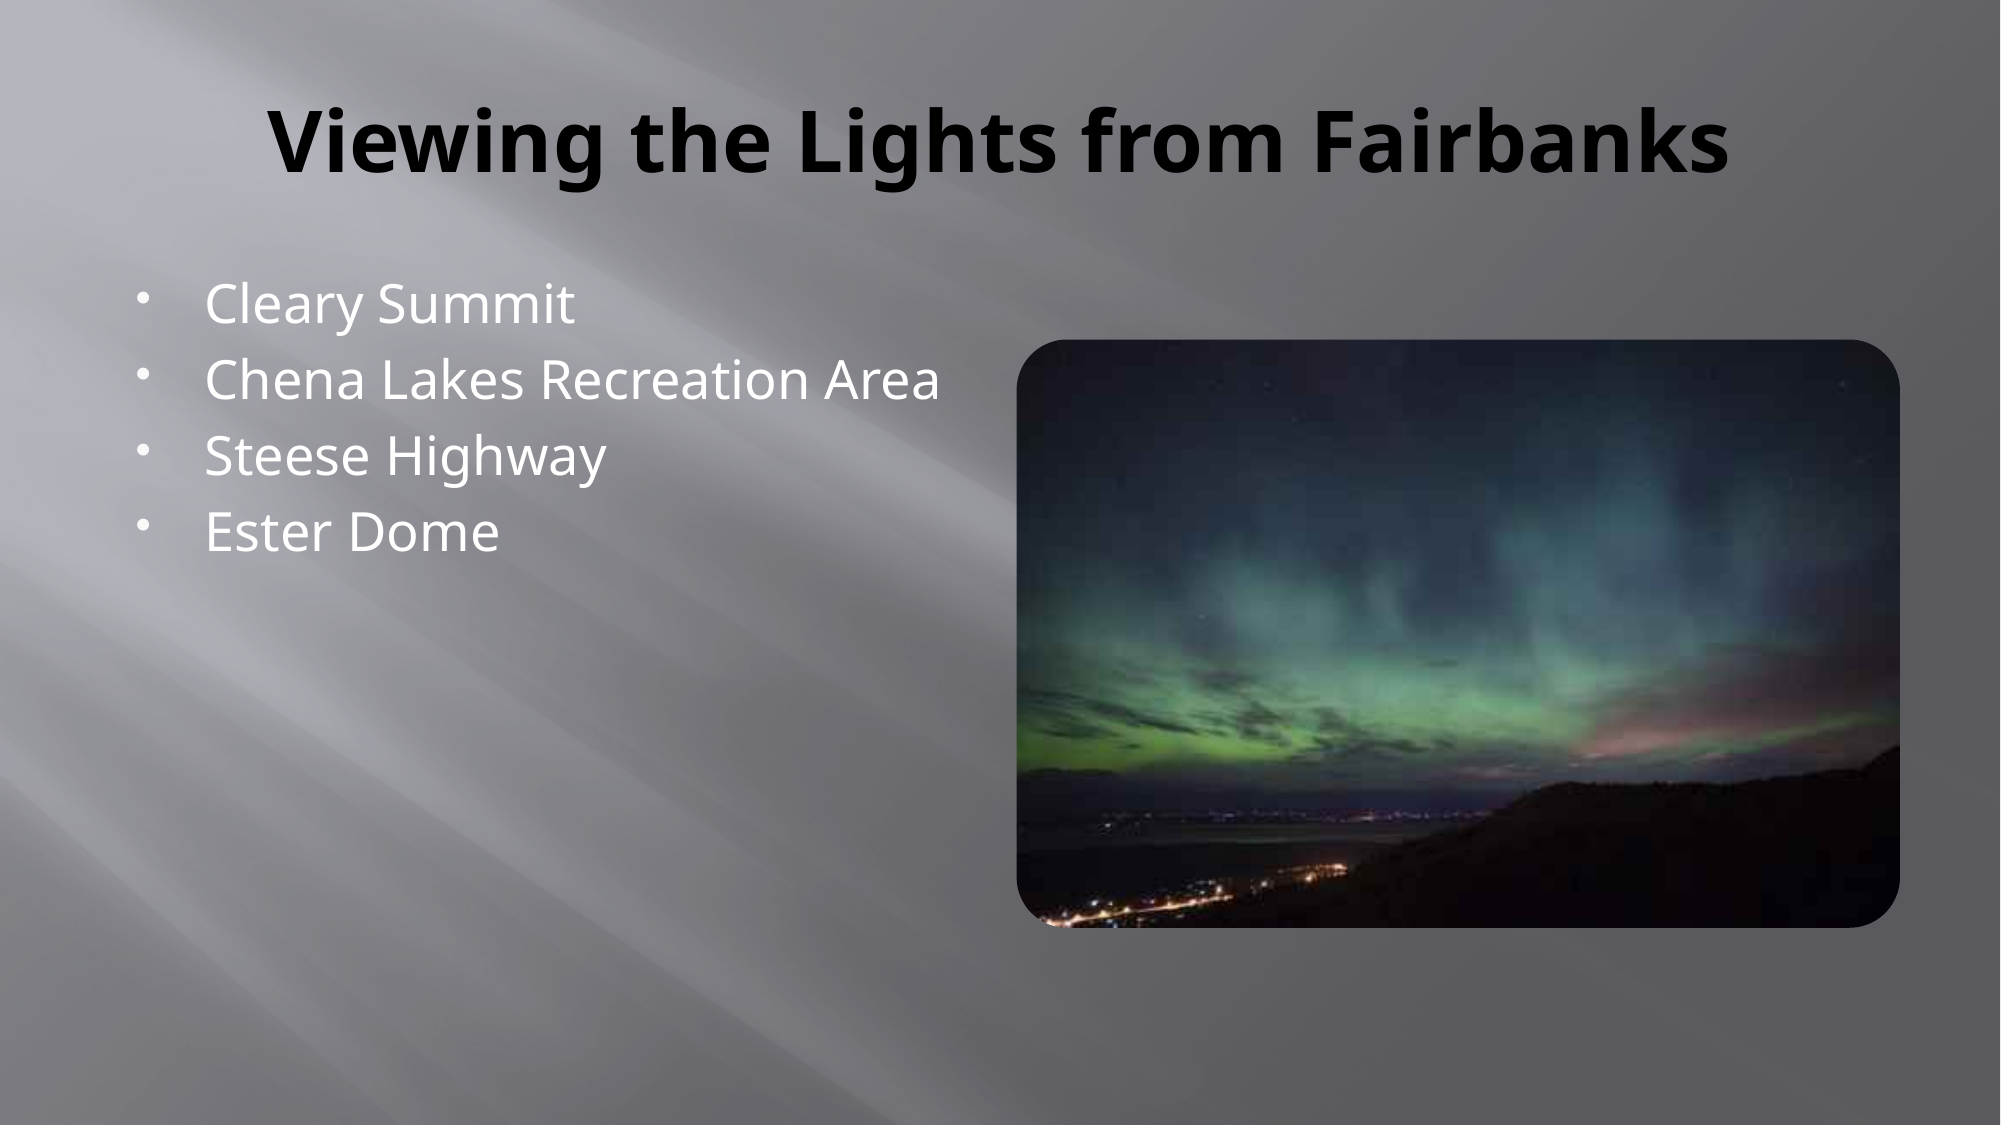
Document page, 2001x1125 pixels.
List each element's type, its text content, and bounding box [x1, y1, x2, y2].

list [1016, 339, 1901, 929]
list Cleary Summit Chena Lakes Recreation Area Steese Highway Ester Dome [99, 262, 984, 1005]
title Viewing the Lights from Fairbanks [99, 45, 1900, 233]
